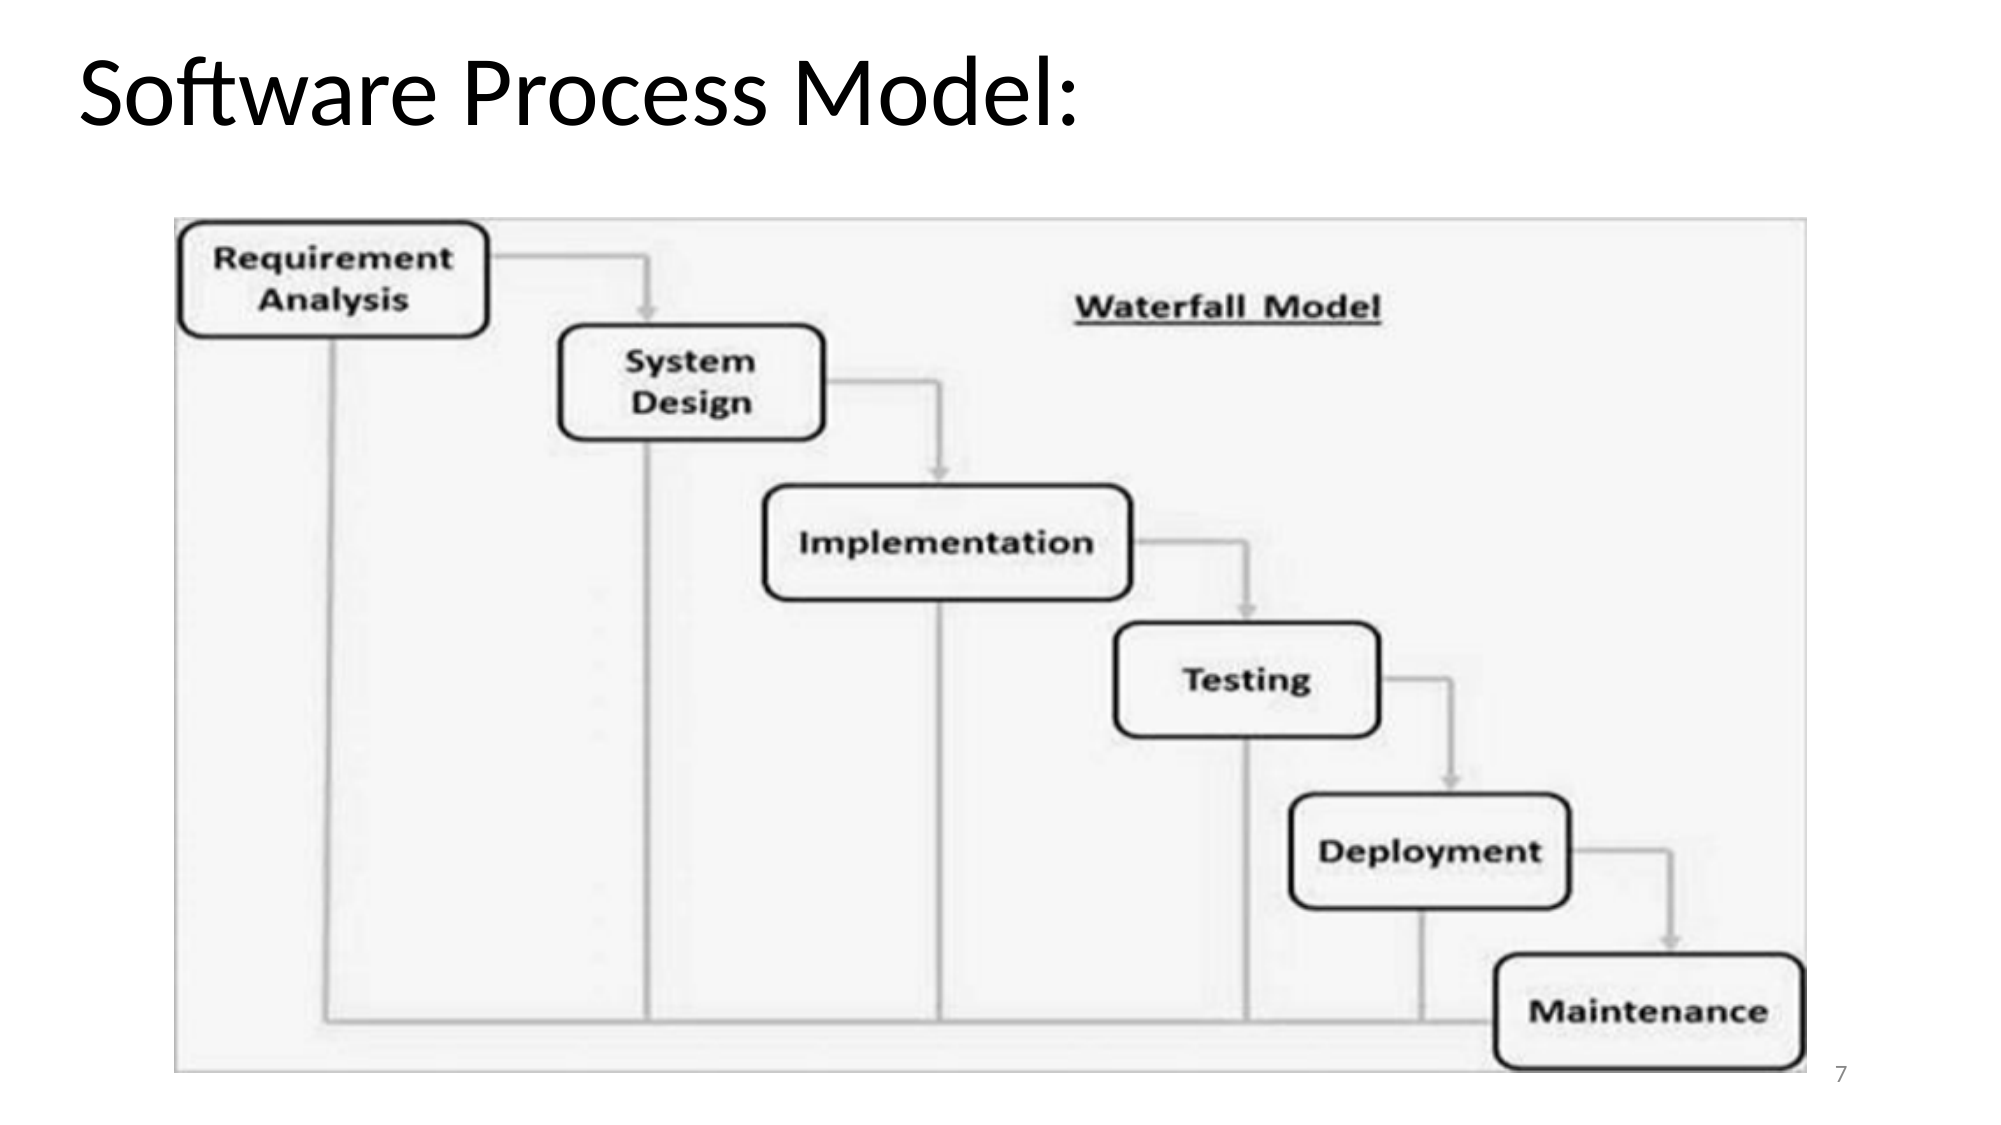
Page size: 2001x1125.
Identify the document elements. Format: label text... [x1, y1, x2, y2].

slide_number 7 [1412, 1042, 1863, 1103]
title Software Process Model: [0, 31, 1162, 155]
picture [174, 217, 1807, 1073]
